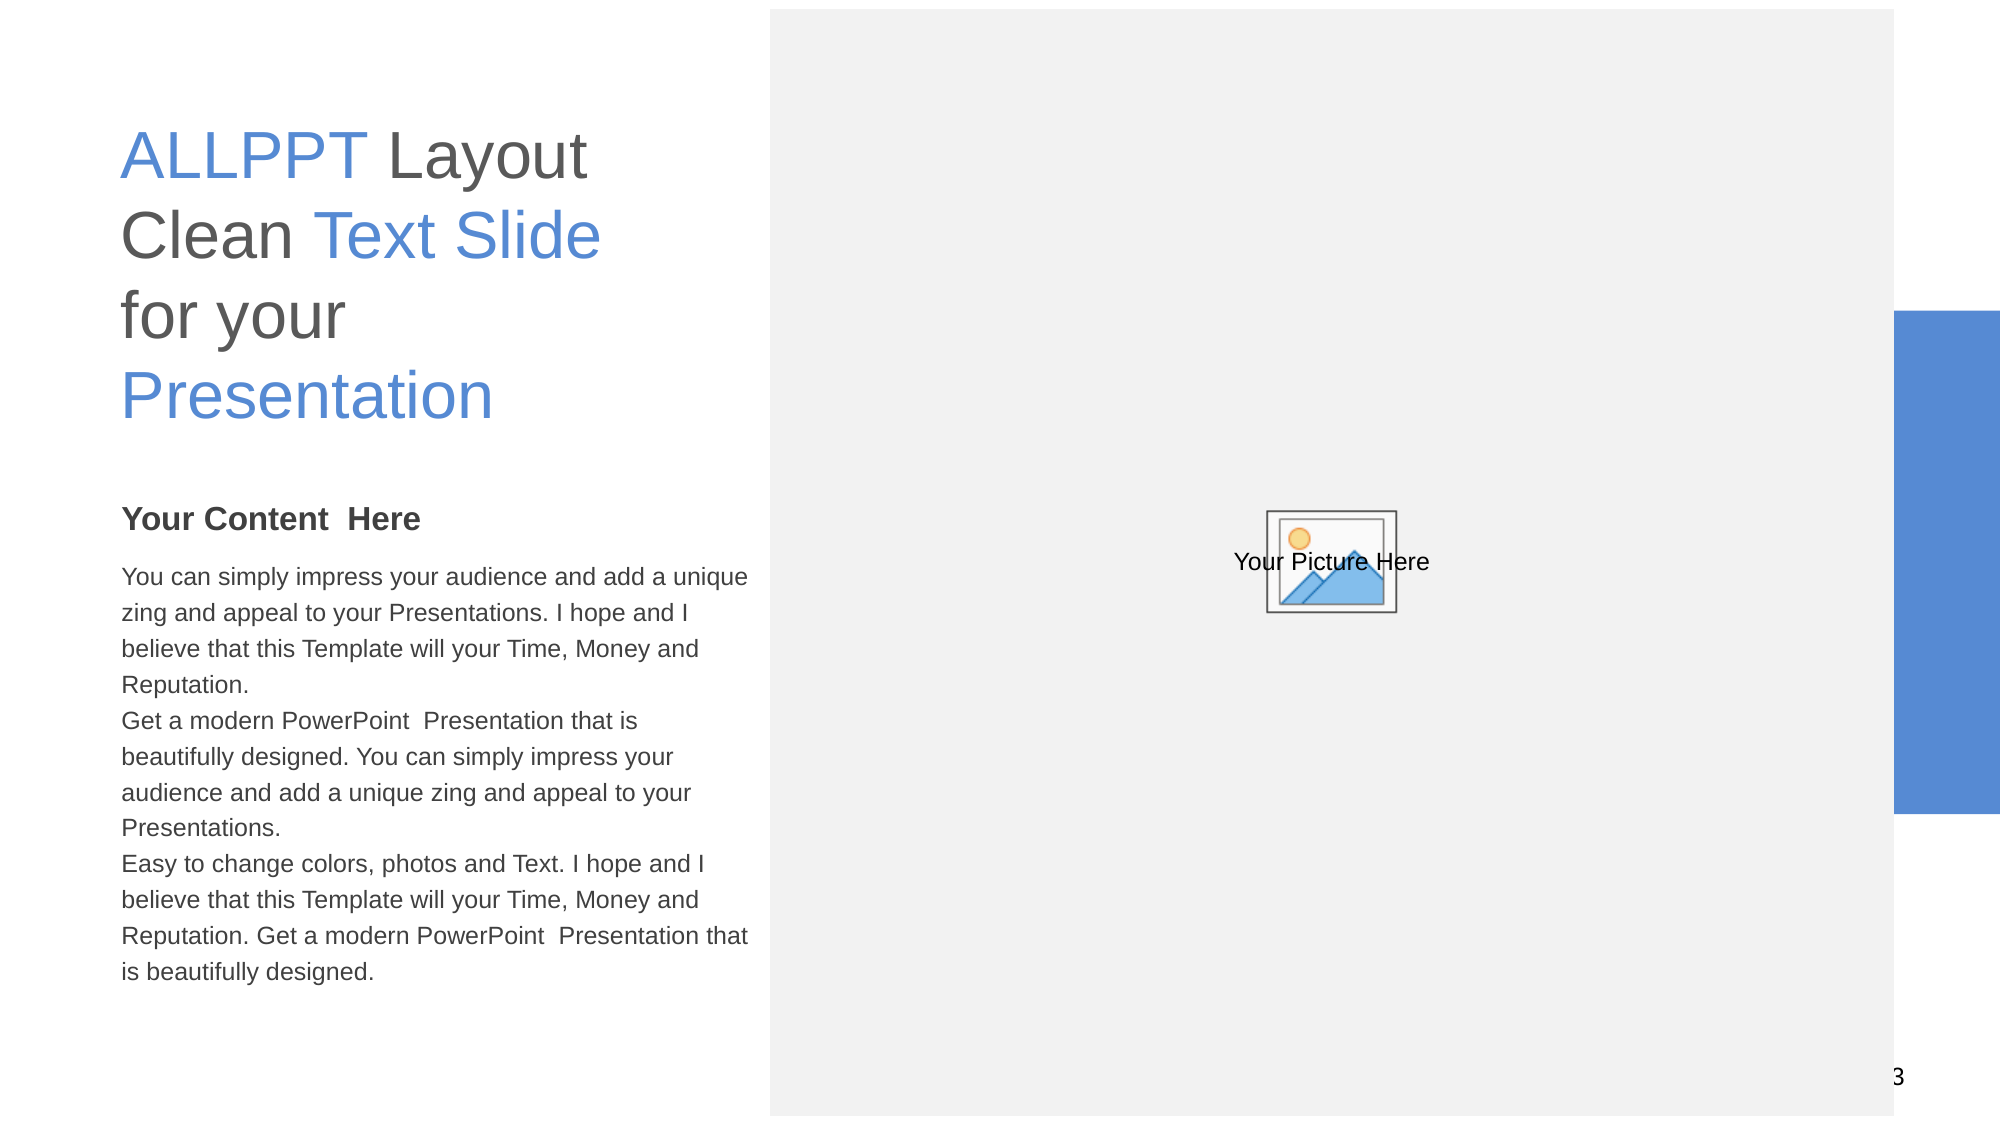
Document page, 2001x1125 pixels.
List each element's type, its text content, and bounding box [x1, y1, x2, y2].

text_box ALLPPT Layout Clean Text Slide for your Presentation [106, 104, 719, 440]
picture [770, 8, 1894, 1117]
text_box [106, 489, 770, 996]
